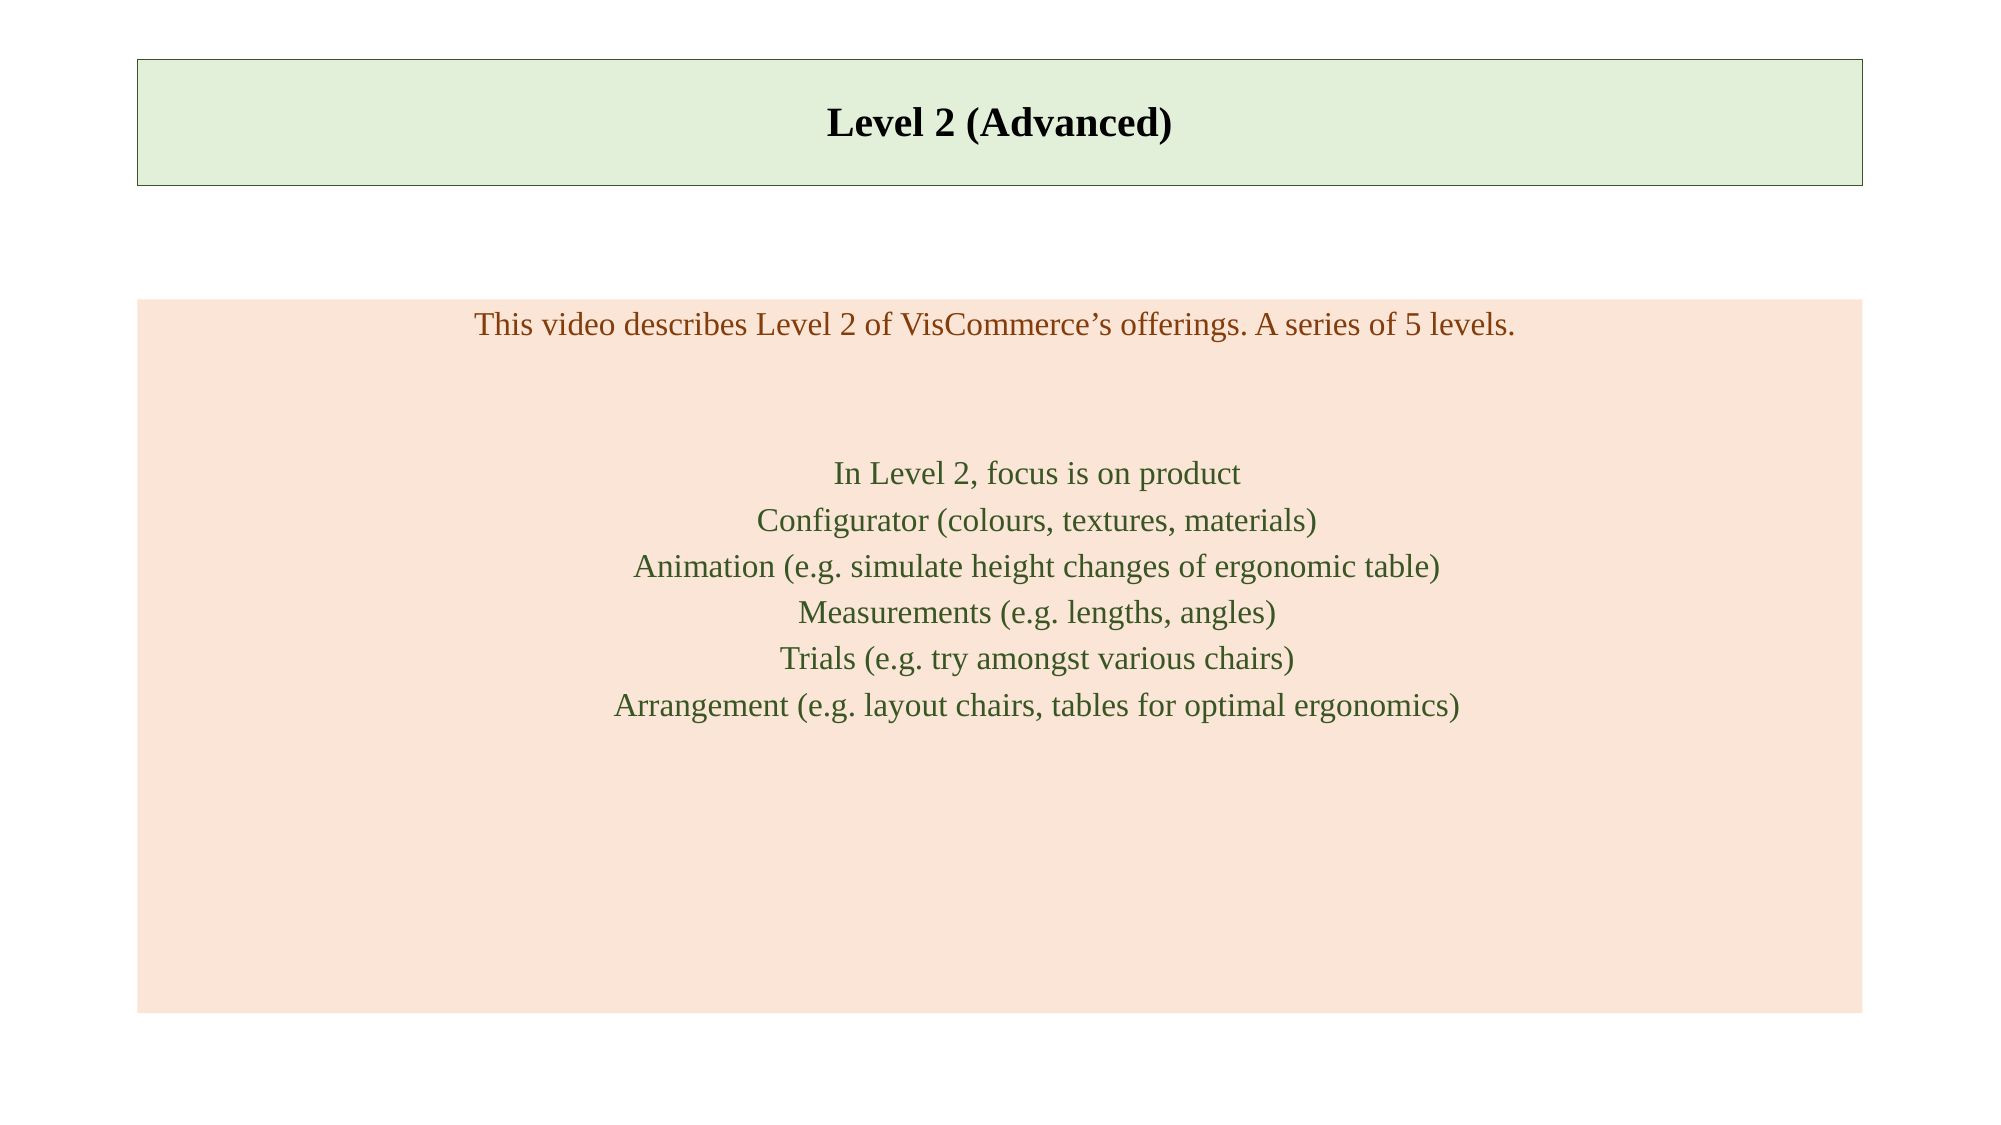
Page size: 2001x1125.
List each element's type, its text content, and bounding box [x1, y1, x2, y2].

list This video describes Level 2 of VisCommerce’s offerings. A series of 5 levels. In Level 2, focus is on product Configurator (colours, textures, materials) Animation (e.g. simulate height changes of ergonomic table) Measurements (e.g. lengths, angles) Trials (e.g. try amongst various chairs) Arrangement (e.g. layout chairs, tables for optimal ergonomics) [137, 299, 1863, 1014]
title Level 2 (Advanced) [137, 59, 1863, 186]
